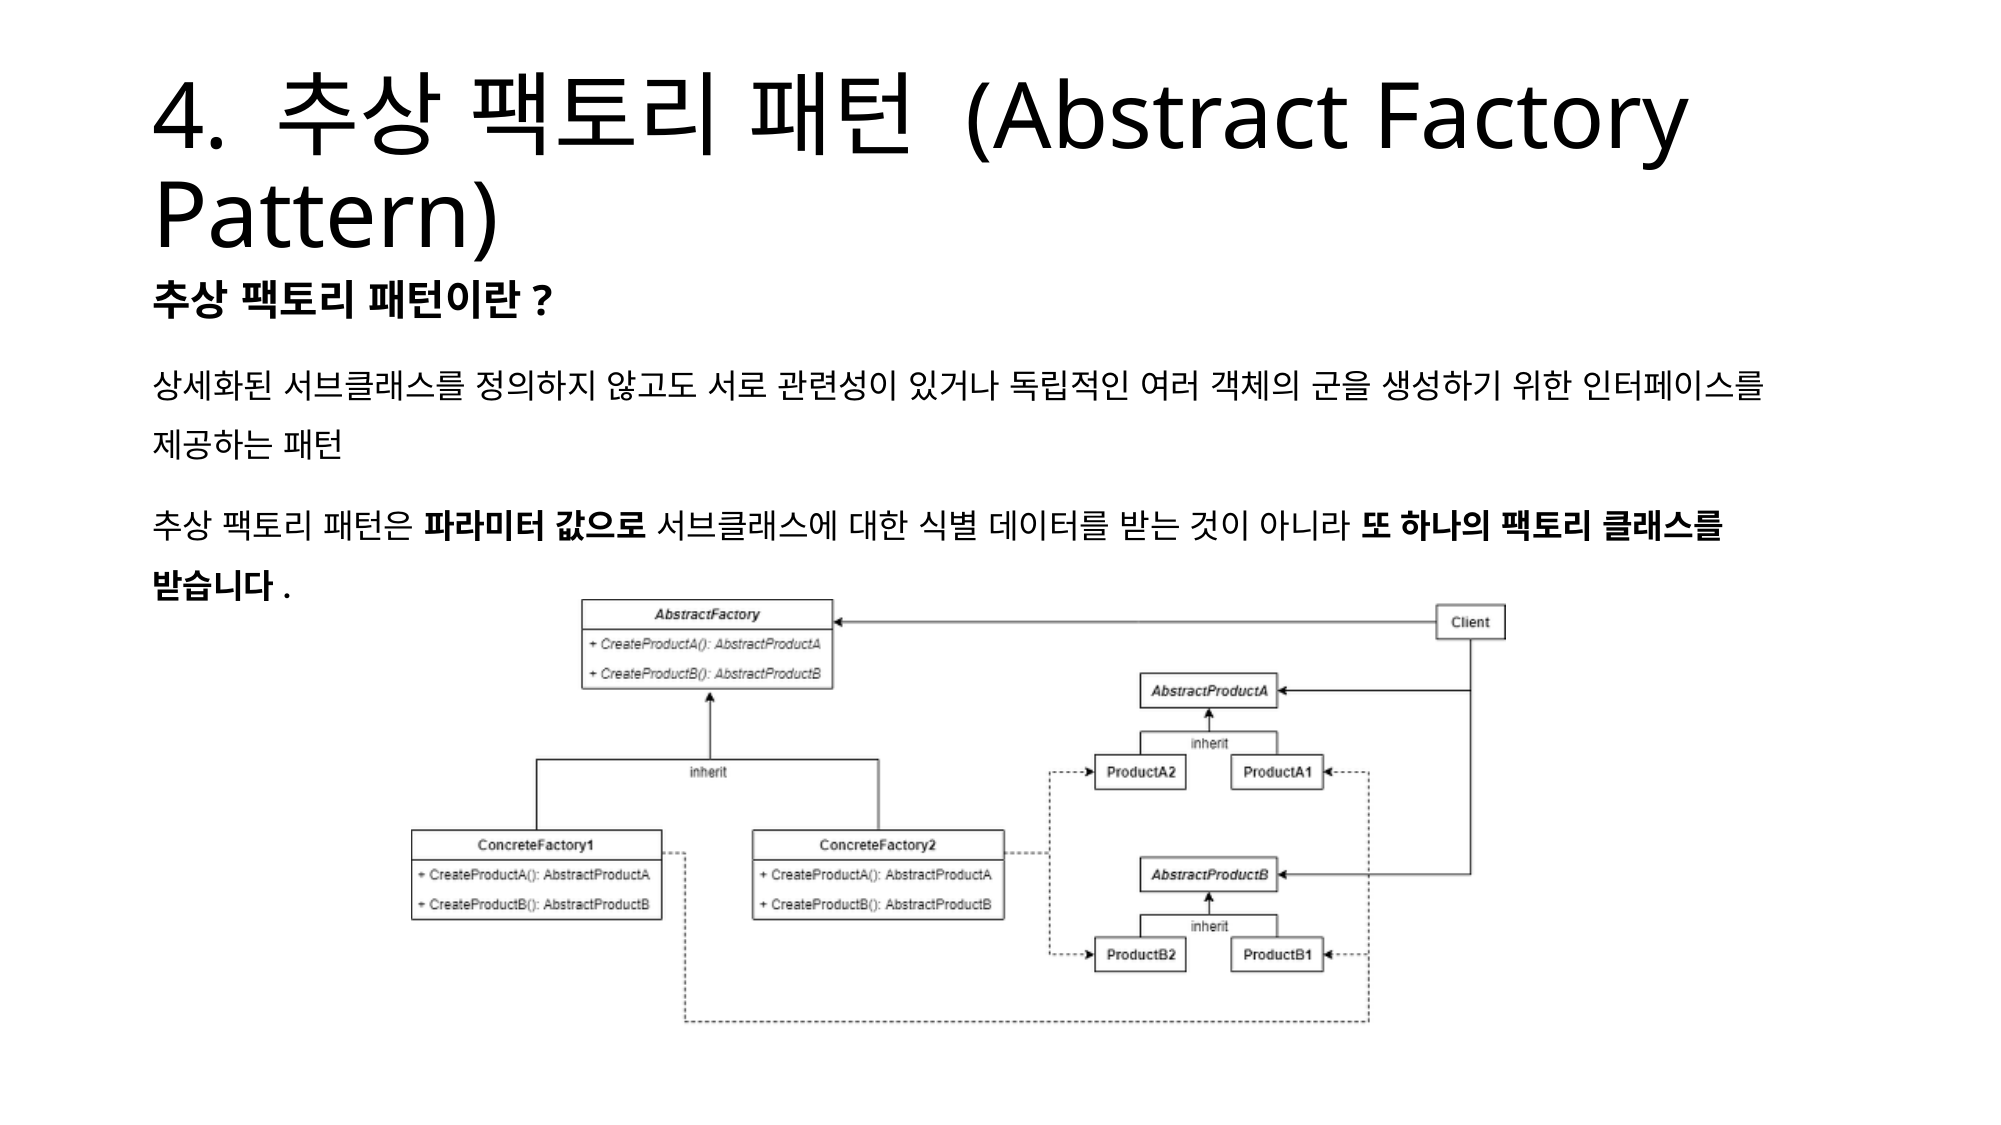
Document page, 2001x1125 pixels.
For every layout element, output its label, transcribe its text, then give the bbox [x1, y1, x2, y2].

title 4. 추상 팩토리 패턴 (Abstract Factory Pattern) [137, 59, 1905, 278]
list 추상 팩토리 패턴이란? 상세화된 서브클래스를 정의하지 않고도 서로 관련성이 있거나 독립적인 여러 객체의 군을 생성하기 위한 인터페이스를 제공하는 패턴 추상 팩토리 패턴은 파라미터 값으로 서브클래스에 대한 식별 데이터를 받는 것이 아니라 또 하나의 팩토리 클래스를 받습니다. [137, 241, 1863, 740]
picture [411, 599, 1506, 1032]
